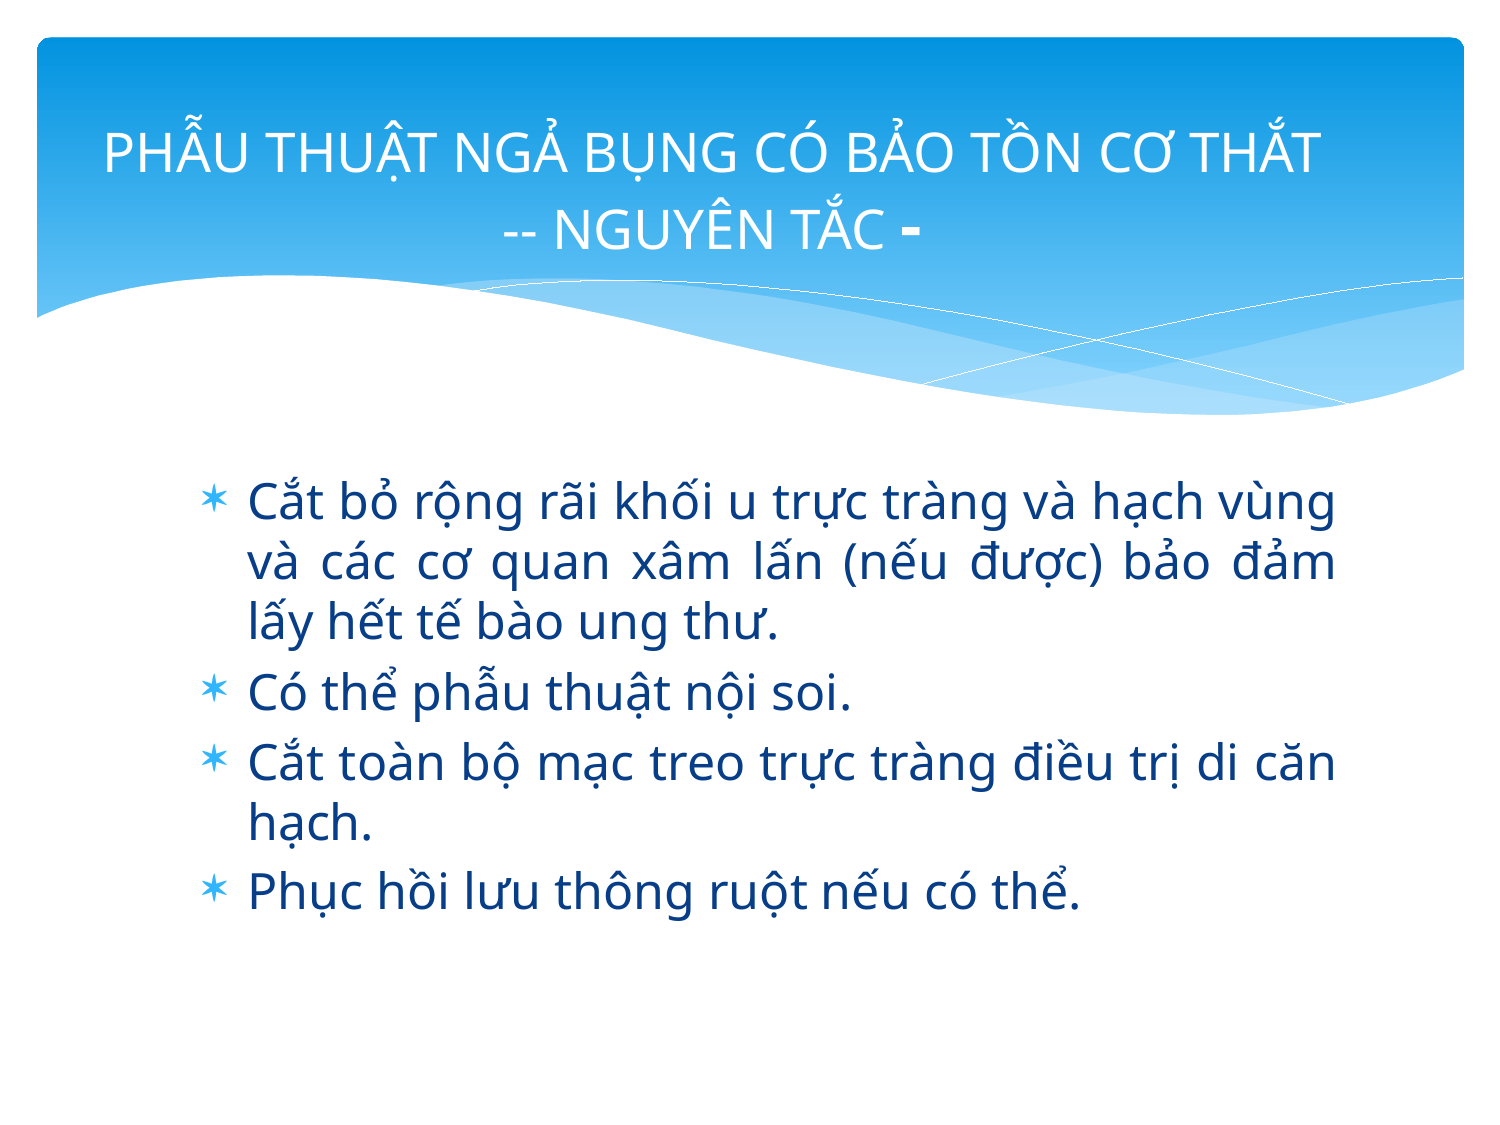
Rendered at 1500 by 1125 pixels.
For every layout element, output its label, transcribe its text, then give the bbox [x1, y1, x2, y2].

title PHẪU THUẬT NGẢ BỤNG CÓ BẢO TỒN CƠ THẮT -- NGUYÊN TẮC - [37, 87, 1388, 293]
list Cắt bỏ rộng rãi khối u trực tràng và hạch vùng và các cơ quan xâm lấn (nếu được) bảo đảm lấy hết tế bào ung thư. Có thể phẫu thuật nội soi. Cắt toàn bộ mạc treo trực tràng điều trị di căn hạch. Phục hồi lưu thông ruột nếu có thể. [137, 462, 1353, 1029]
